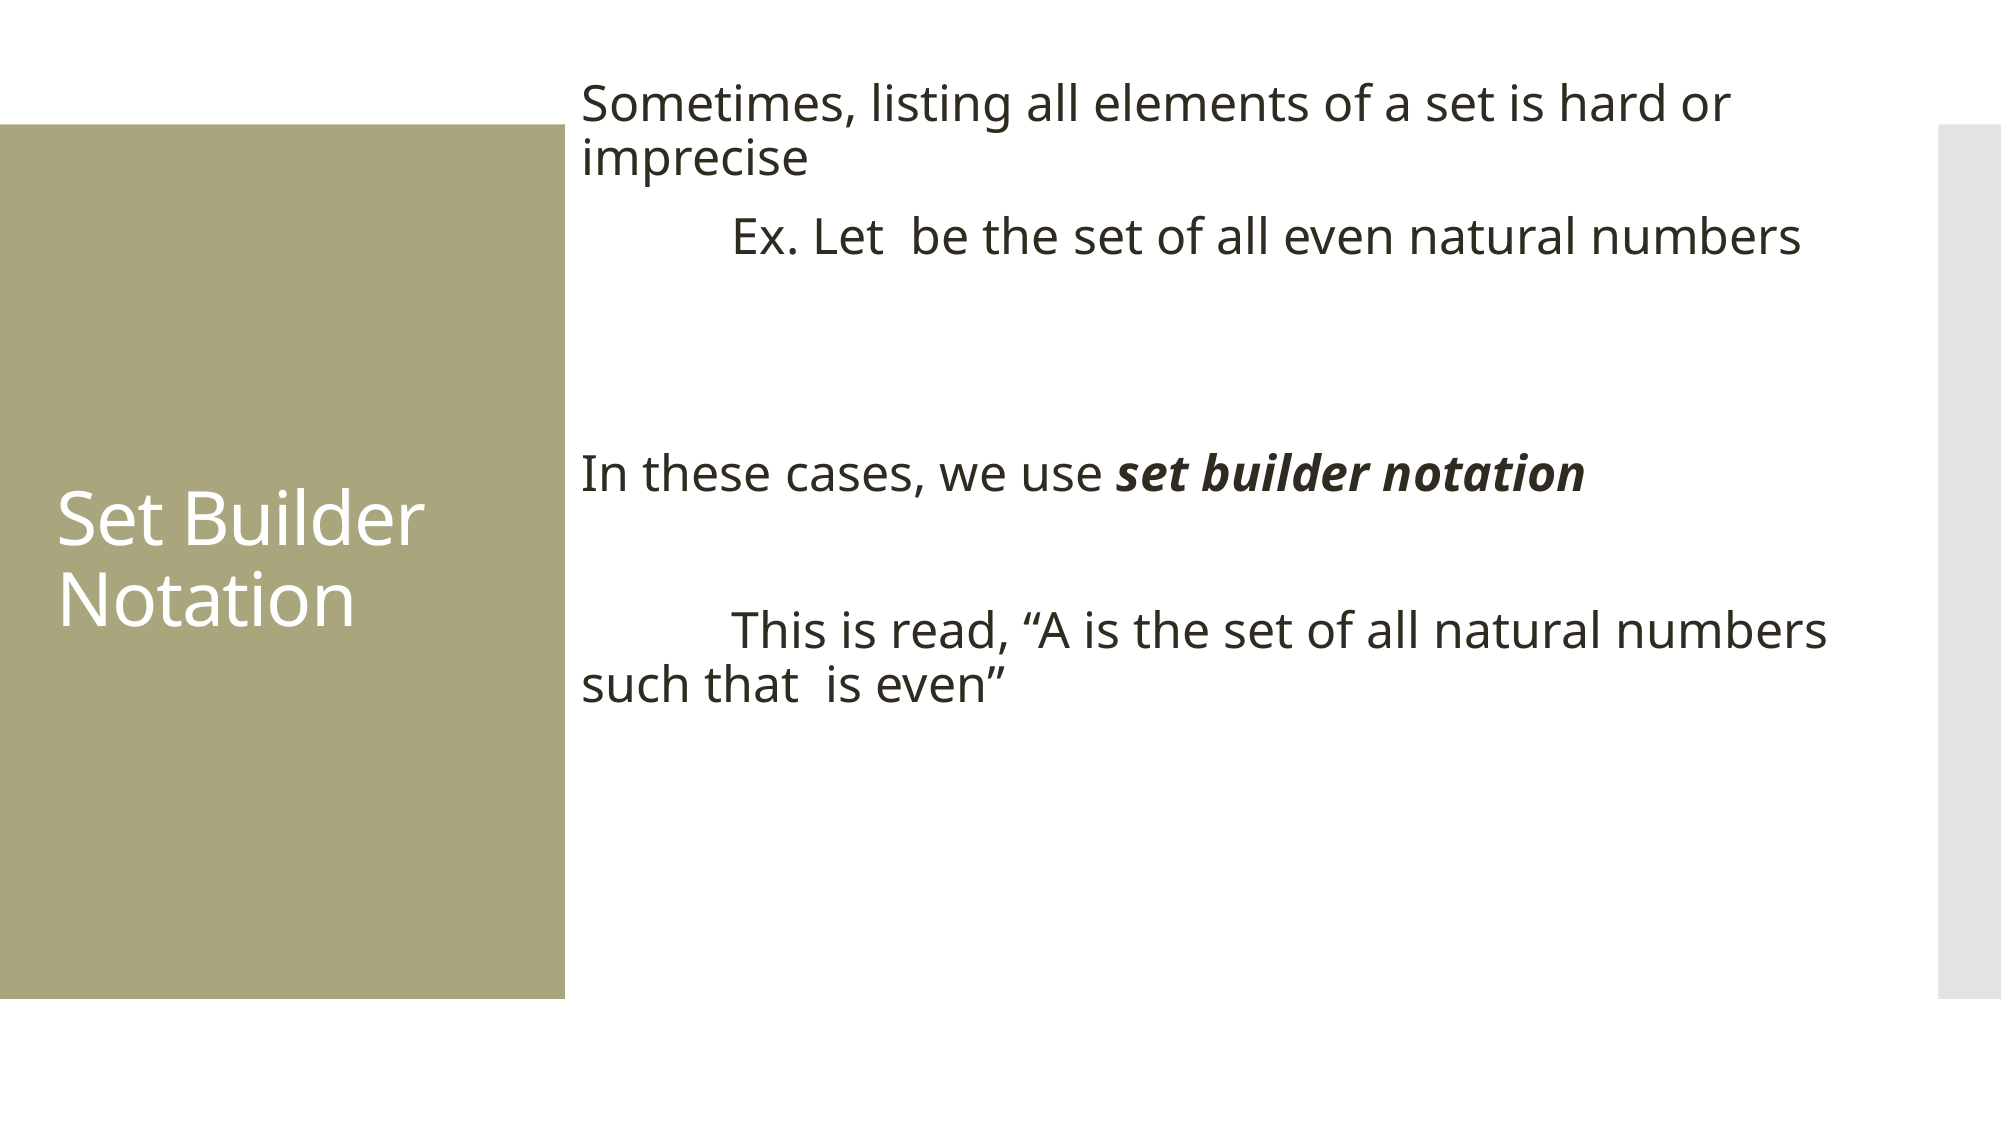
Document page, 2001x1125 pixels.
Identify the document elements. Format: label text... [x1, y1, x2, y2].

title Set Builder Notation [41, 184, 525, 940]
